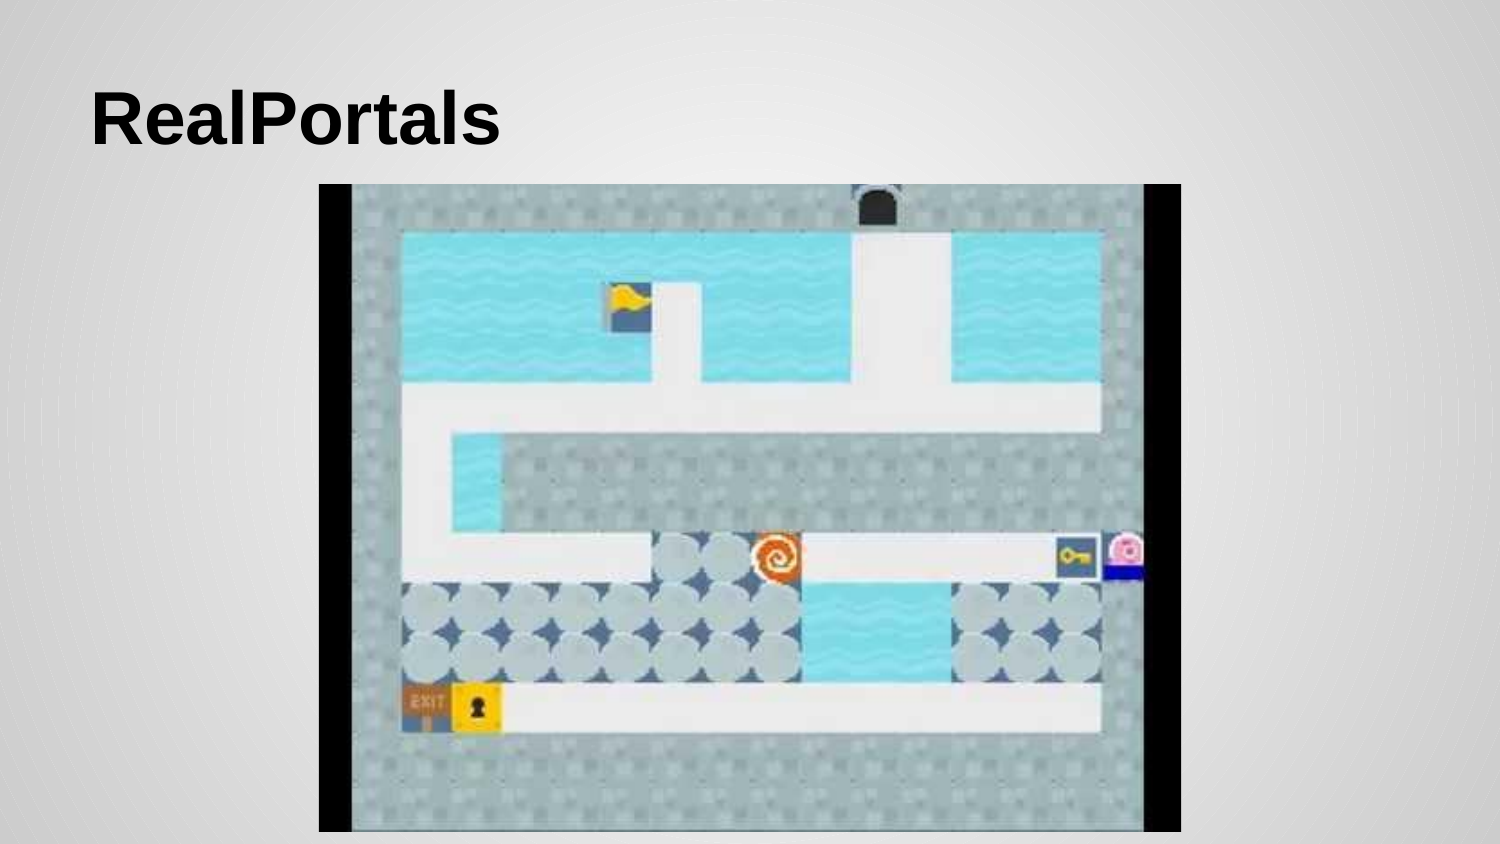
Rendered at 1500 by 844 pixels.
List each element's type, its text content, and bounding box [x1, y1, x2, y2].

text_box [318, 184, 1182, 832]
title RealPortals [75, 33, 1425, 175]
